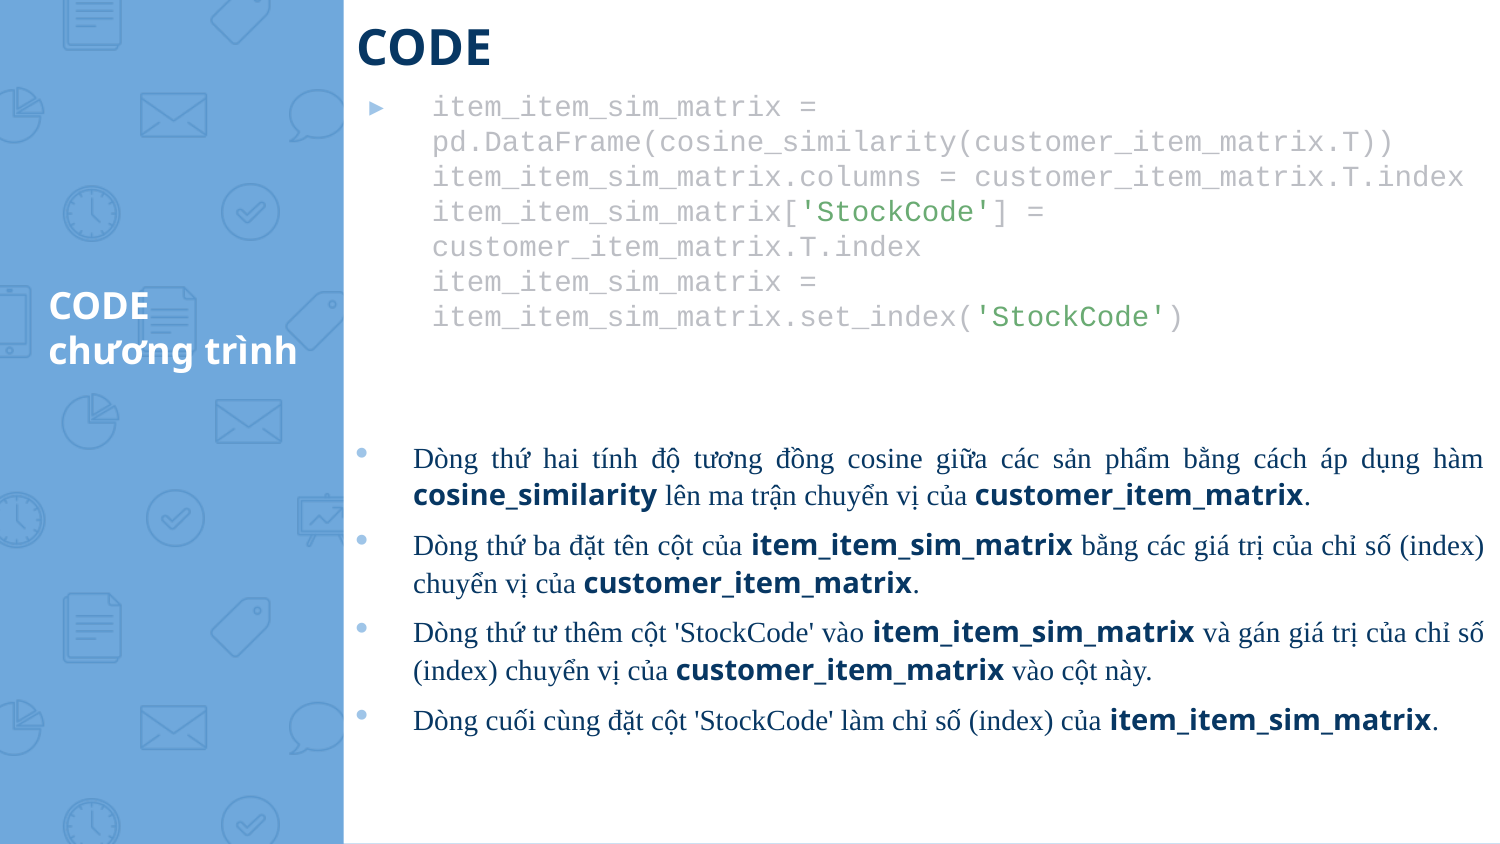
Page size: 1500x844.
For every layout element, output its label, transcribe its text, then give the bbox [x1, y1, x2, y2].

list CODE item_item_sim_matrix = pd.DataFrame(cosine_similarity(customer_item_matrix.T)) item_item_sim_matrix.columns = customer_item_matrix.T.index item_item_sim_matrix['StockCode'] = customer_item_matrix.T.index item_item_sim_matrix = item_item_sim_matrix.set_index('StockCode') [341, 0, 1500, 421]
text_box Dòng thứ hai tính độ tương đồng cosine giữa các sản phẩm bằng cách áp dụng hàm cosine_similarity lên ma trận chuyển vị của customer_item_matrix. Dòng thứ ba đặt tên cột của item_item_sim_matrix bằng các giá trị của chỉ số (index) chuyển vị của customer_item_matrix. Dòng thứ tư thêm cột 'StockCode' vào item_item_sim_matrix và gán giá trị của chỉ số (index) chuyển vị của customer_item_matrix vào cột này. Dòng cuối cùng đặt cột 'StockCode' làm chỉ số (index) của item_item_sim_matrix. [341, 421, 1500, 812]
title CODE chương trình [33, 266, 315, 408]
